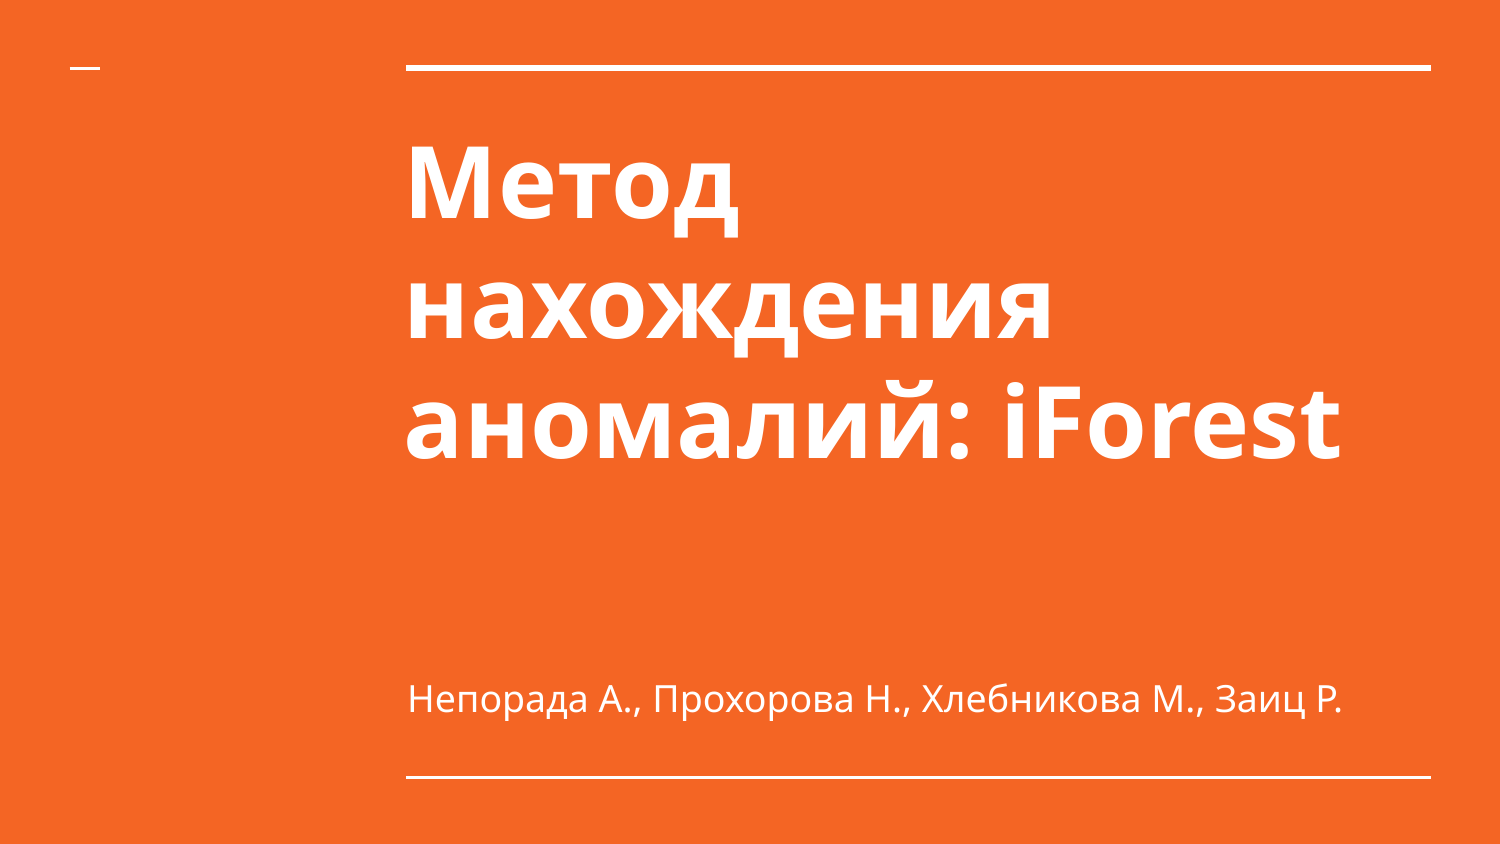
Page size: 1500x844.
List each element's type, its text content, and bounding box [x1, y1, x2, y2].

title Метод нахождения аномалий: iForest [389, 103, 1428, 357]
subtitle Непорада А., Прохорова Н., Хлебникова М., Заиц Р. [392, 531, 1431, 735]
